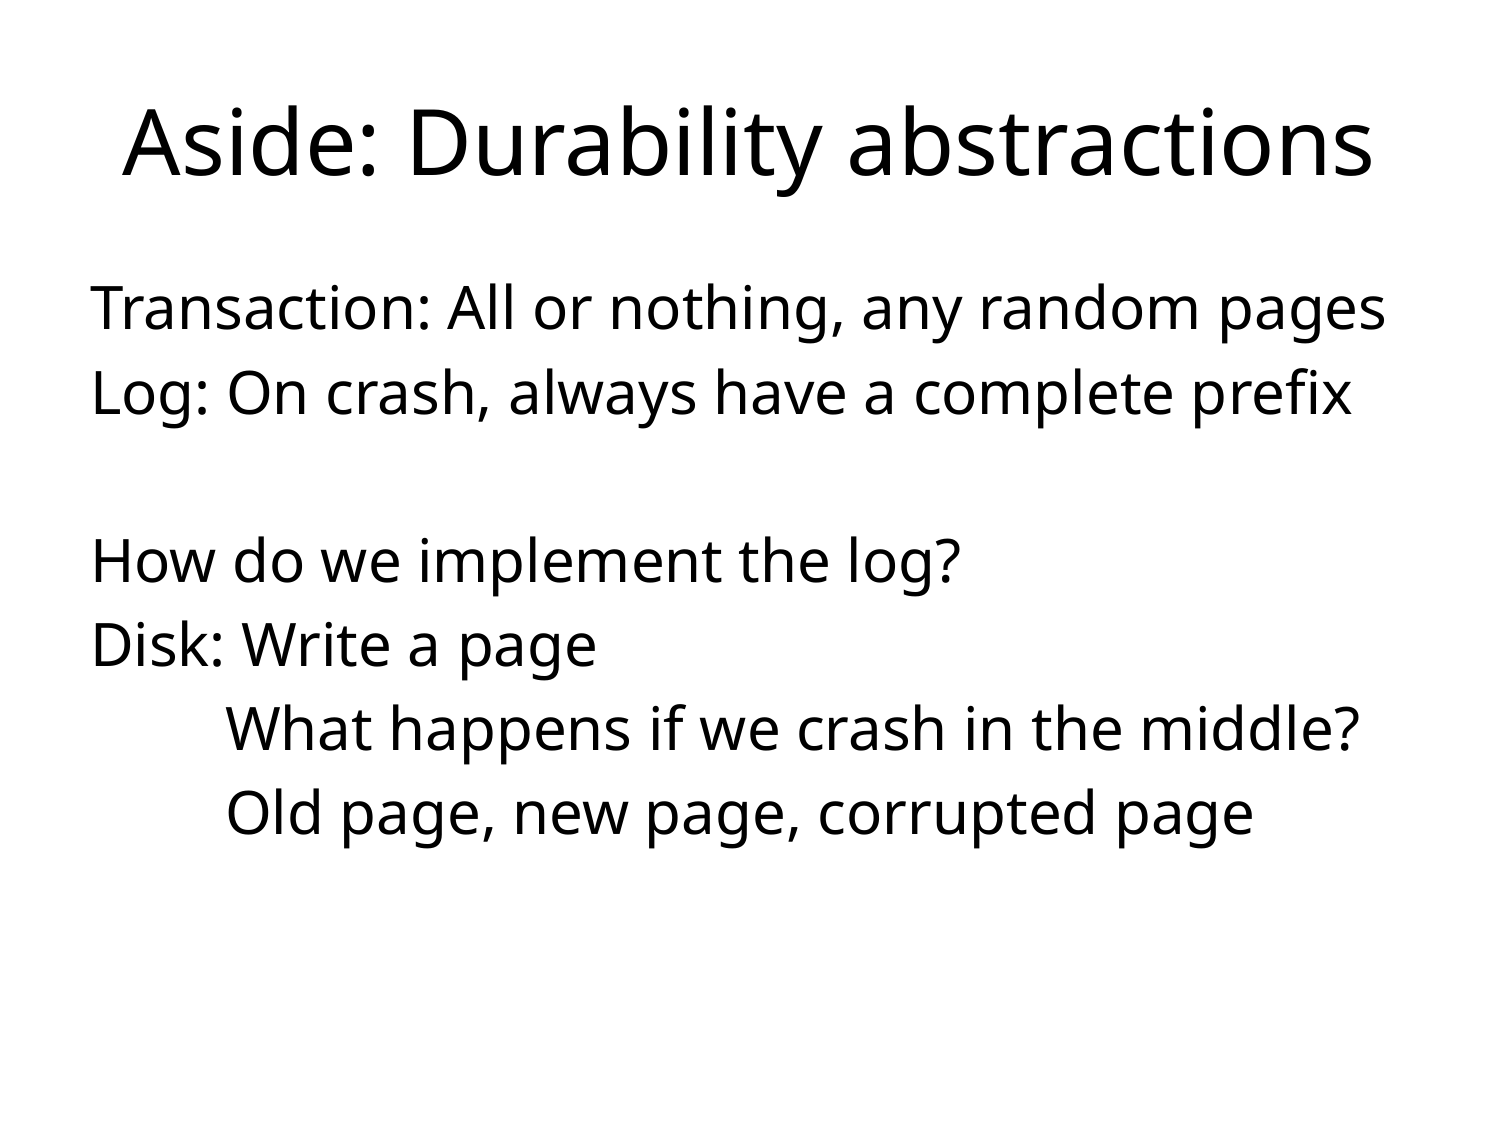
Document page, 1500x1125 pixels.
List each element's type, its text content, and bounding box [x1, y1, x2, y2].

title Aside: Durability abstractions [75, 45, 1425, 233]
list Transaction: All or nothing, any random pages Log: On crash, always have a complete prefix How do we implement the log? Disk: Write a page What happens if we crash in the middle? Old page, new page, corrupted page [75, 262, 1425, 1005]
